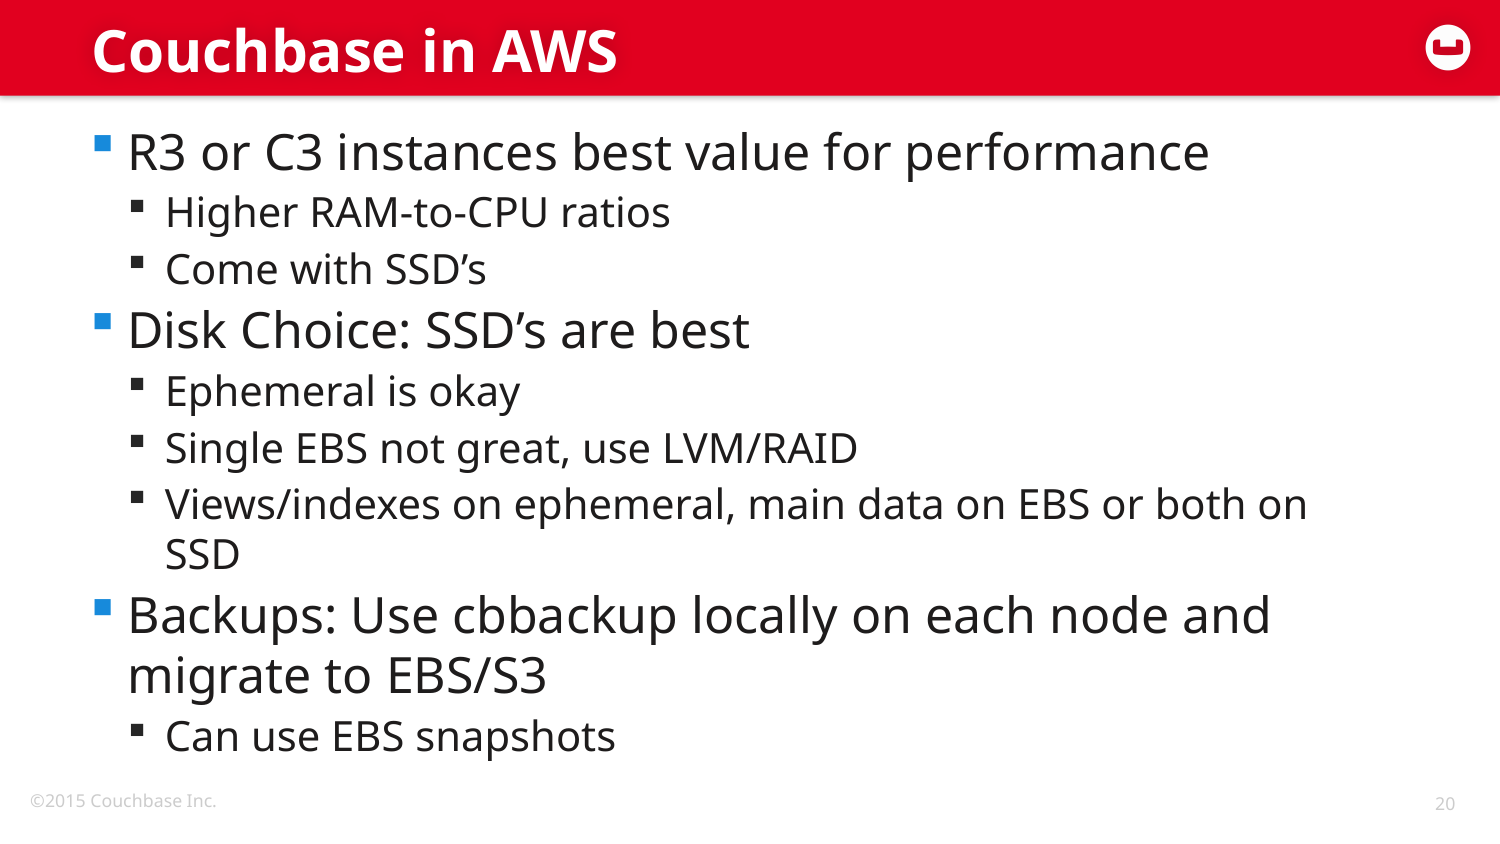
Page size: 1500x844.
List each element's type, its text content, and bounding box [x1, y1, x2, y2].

list R3 or C3 instances best value for performance Higher RAM-to-CPU ratios Come with SSD’s Disk Choice: SSD’s are best Ephemeral is okay Single EBS not great, use LVM/RAID Views/indexes on ephemeral, main data on EBS or both on SSD Backups: Use cbbackup locally on each node and migrate to EBS/S3 Can use EBS snapshots [75, 112, 1389, 670]
picture [1425, 24, 1471, 71]
title Couchbase in AWS [76, 3, 1389, 92]
